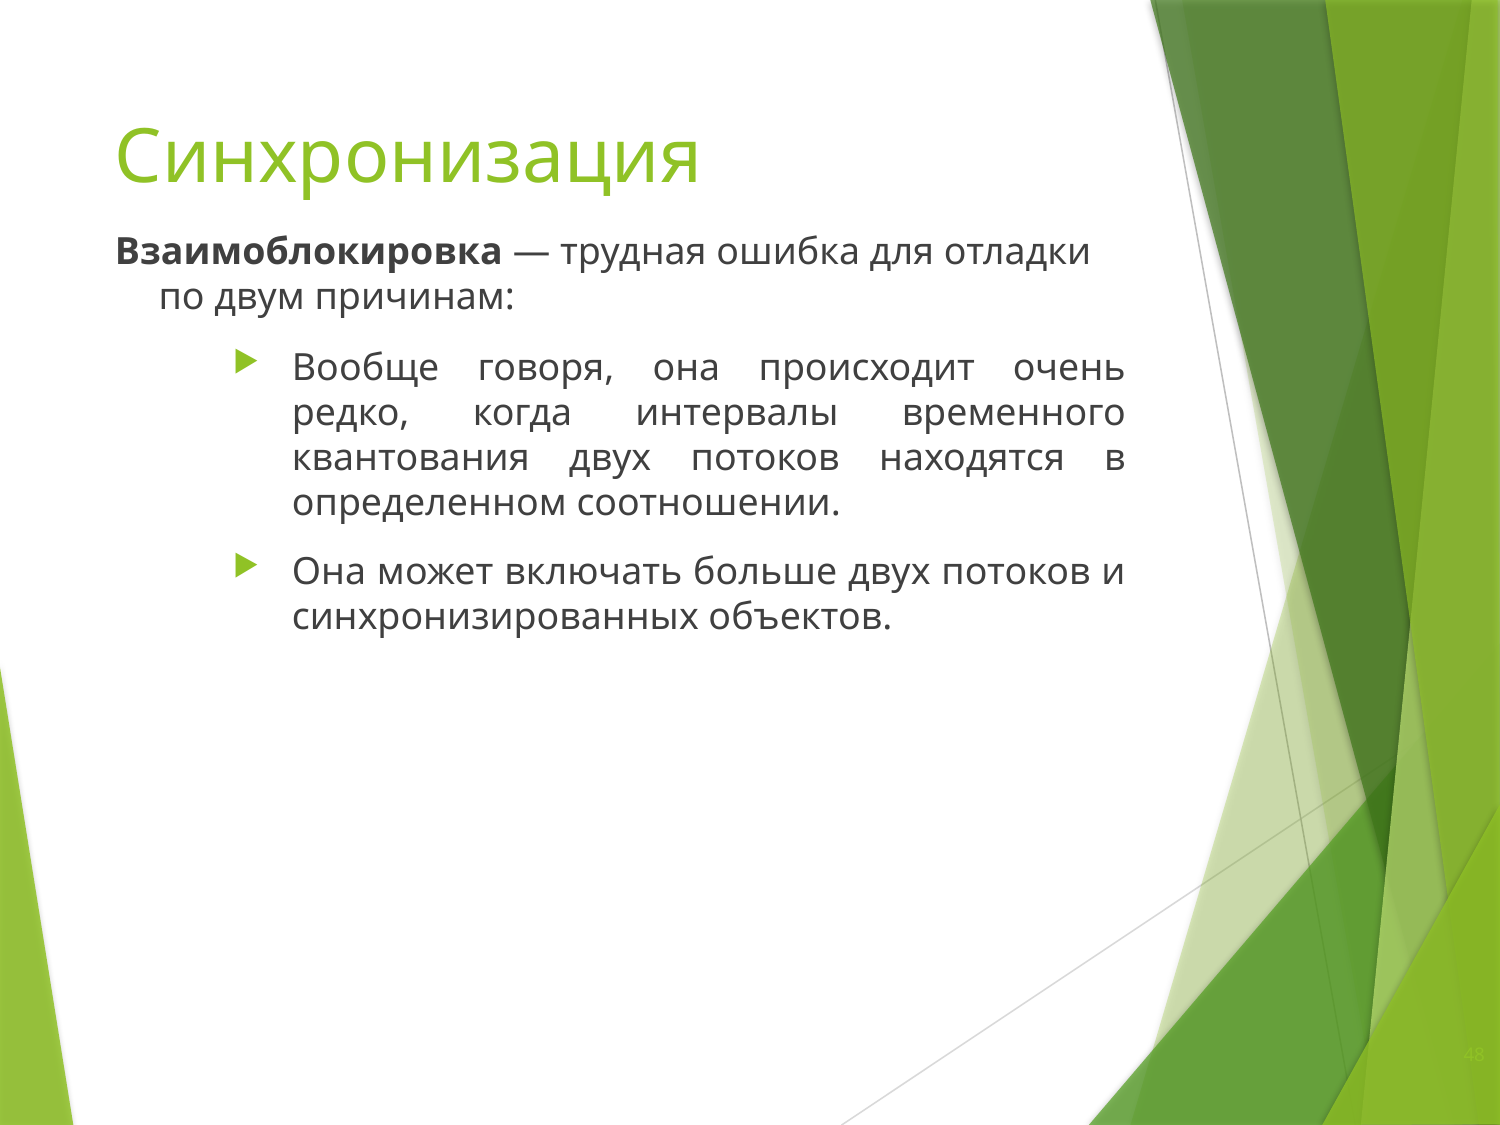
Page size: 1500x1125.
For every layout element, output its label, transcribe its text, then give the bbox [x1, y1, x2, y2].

slide_number 48 [1337, 1025, 1500, 1085]
list Взаимоблокировка — трудная ошибка для отладки по двум причинам: Вообще говоря, она происходит очень редко, когда интервалы временного квантования двух потоков находятся в определенном соотношении. Она может включать больше двух потоков и синхронизированных объектов. [99, 219, 1142, 991]
title Синхронизация [99, 99, 1142, 209]
